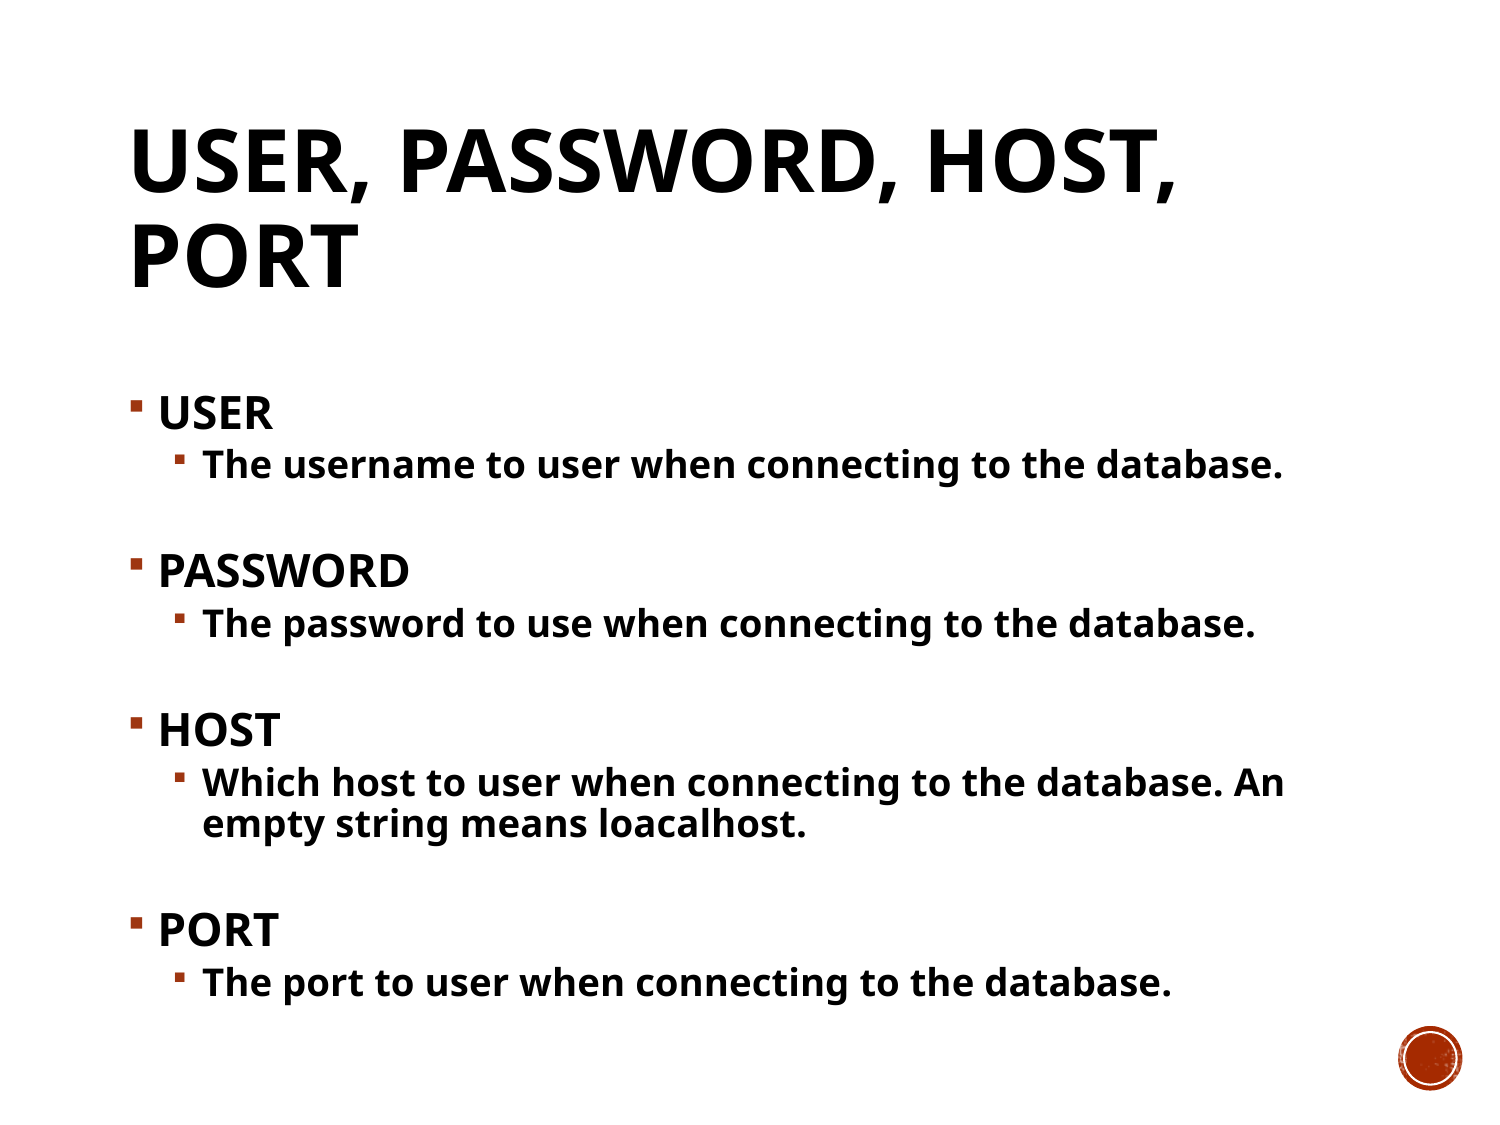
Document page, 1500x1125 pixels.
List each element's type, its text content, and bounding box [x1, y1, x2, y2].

title User, password, host, port [112, 79, 1388, 344]
list USER The username to user when connecting to the database. PASSWORD The password to use when connecting to the database. HOST Which host to user when connecting to the database. An empty string means loacalhost. PORT The port to user when connecting to the database. [112, 348, 1388, 1013]
